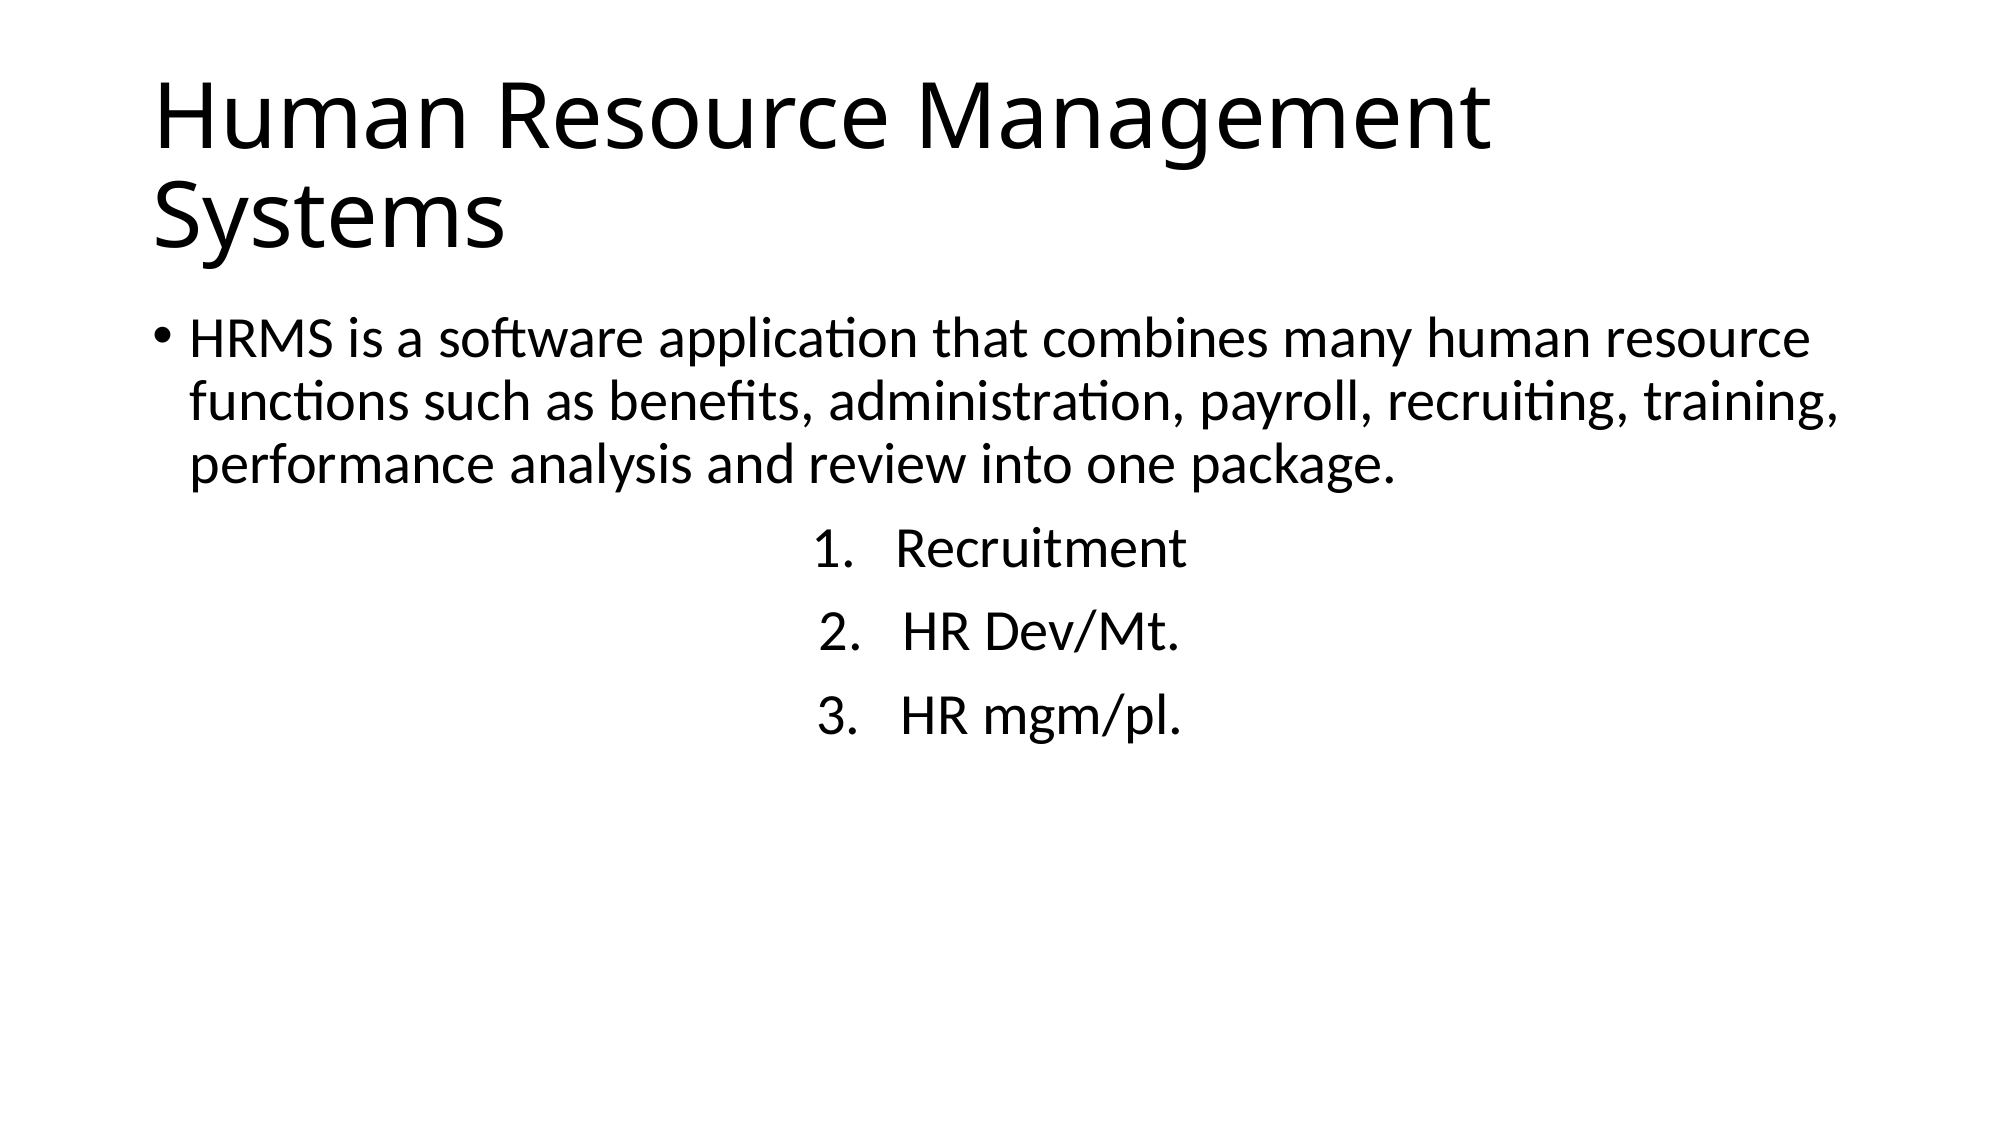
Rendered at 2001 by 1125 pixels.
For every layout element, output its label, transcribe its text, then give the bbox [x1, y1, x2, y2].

list HRMS is a software application that combines many human resource functions such as benefits, administration, payroll, recruiting, training, performance analysis and review into one package. Recruitment HR Dev/Mt. HR mgm/pl. [137, 299, 1863, 1014]
title Human Resource Management Systems [137, 59, 1863, 278]
